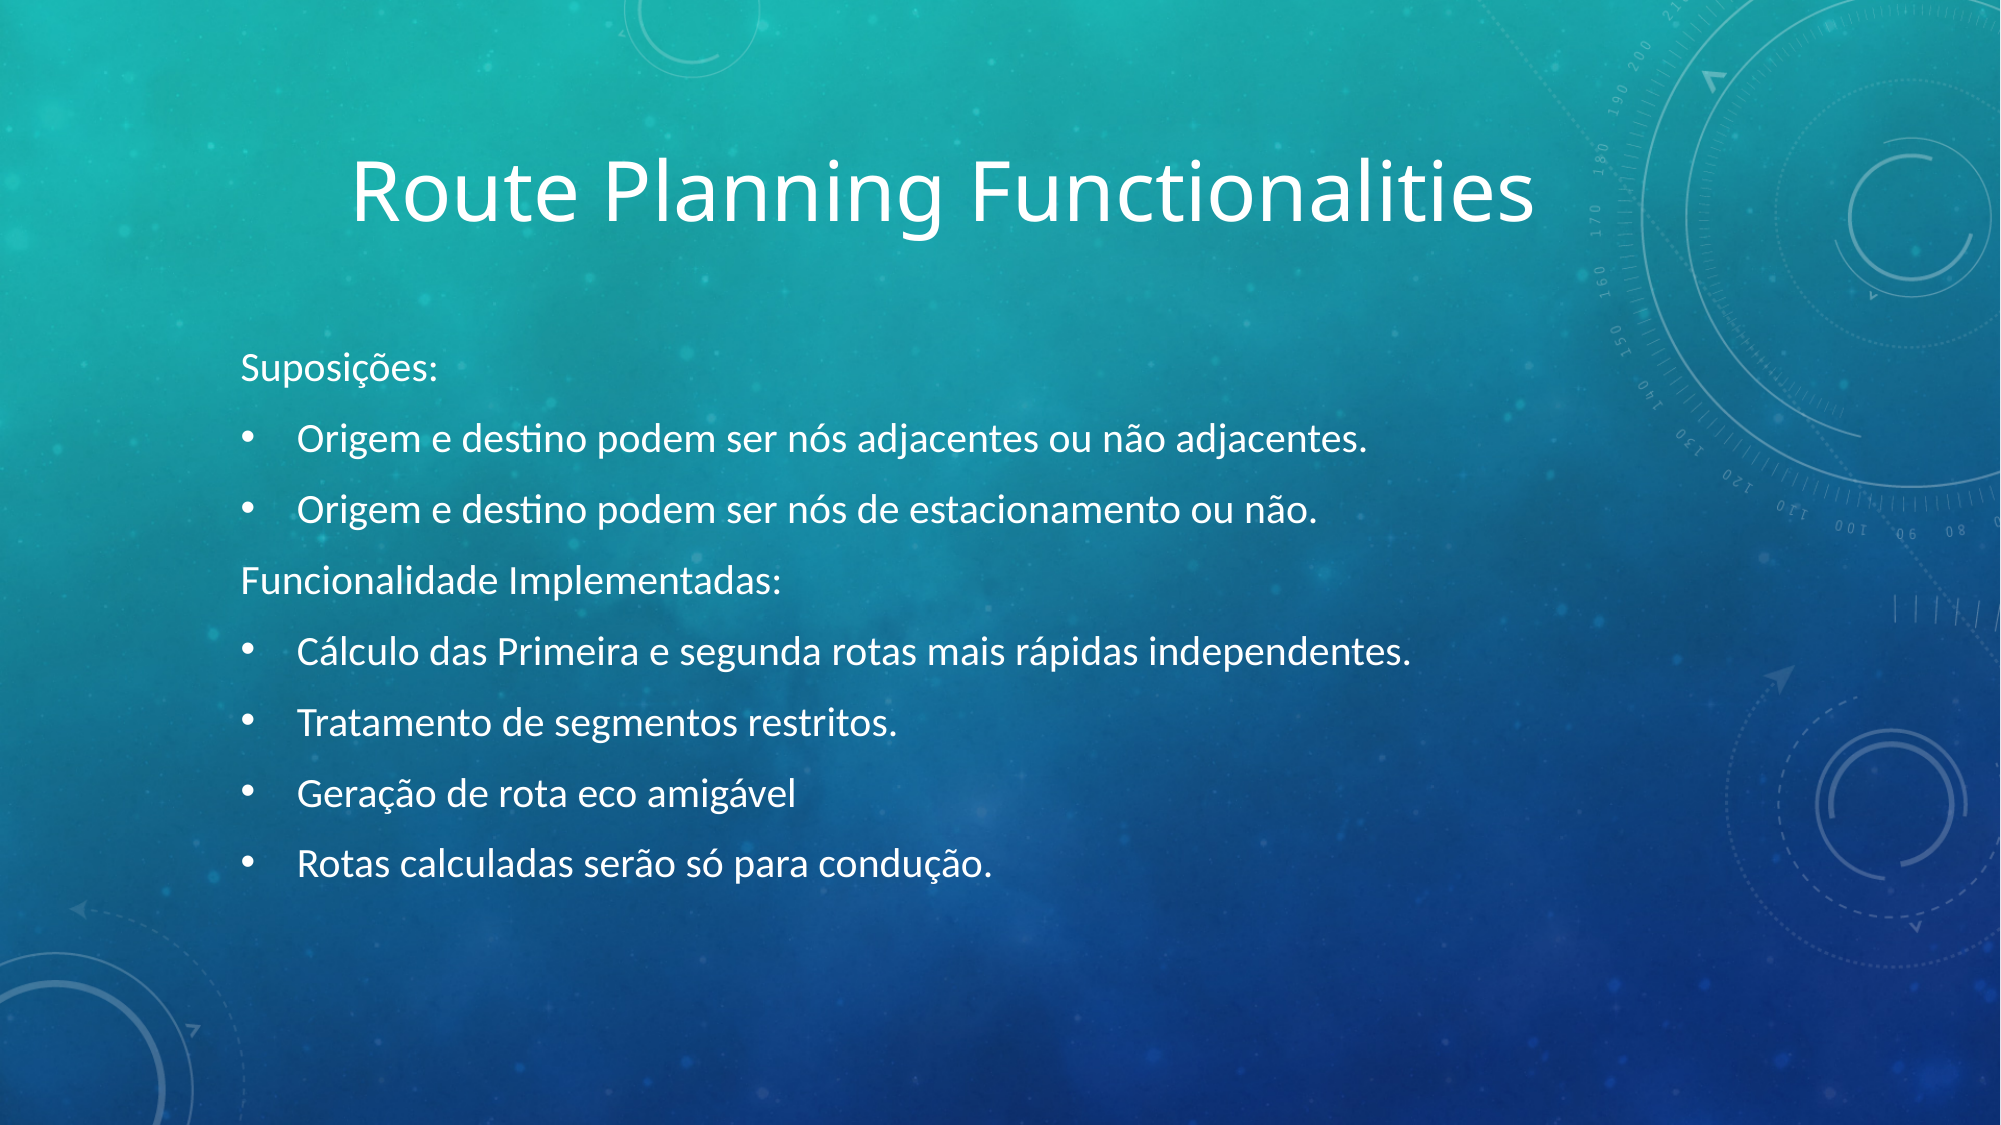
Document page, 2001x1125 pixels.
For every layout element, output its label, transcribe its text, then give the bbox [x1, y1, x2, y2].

picture [0, 0, 2001, 1125]
list Suposições: Origem e destino podem ser nós adjacentes ou não adjacentes. Origem e destino podem ser nós de estacionamento ou não. Funcionalidade Implementadas: Cálculo das Primeira e segunda rotas mais rápidas independentes. Tratamento de segmentos restritos. Geração de rota eco amigável Rotas calculadas serão só para condução. [225, 276, 1888, 950]
title Route Planning Functionalities [112, 99, 1775, 277]
